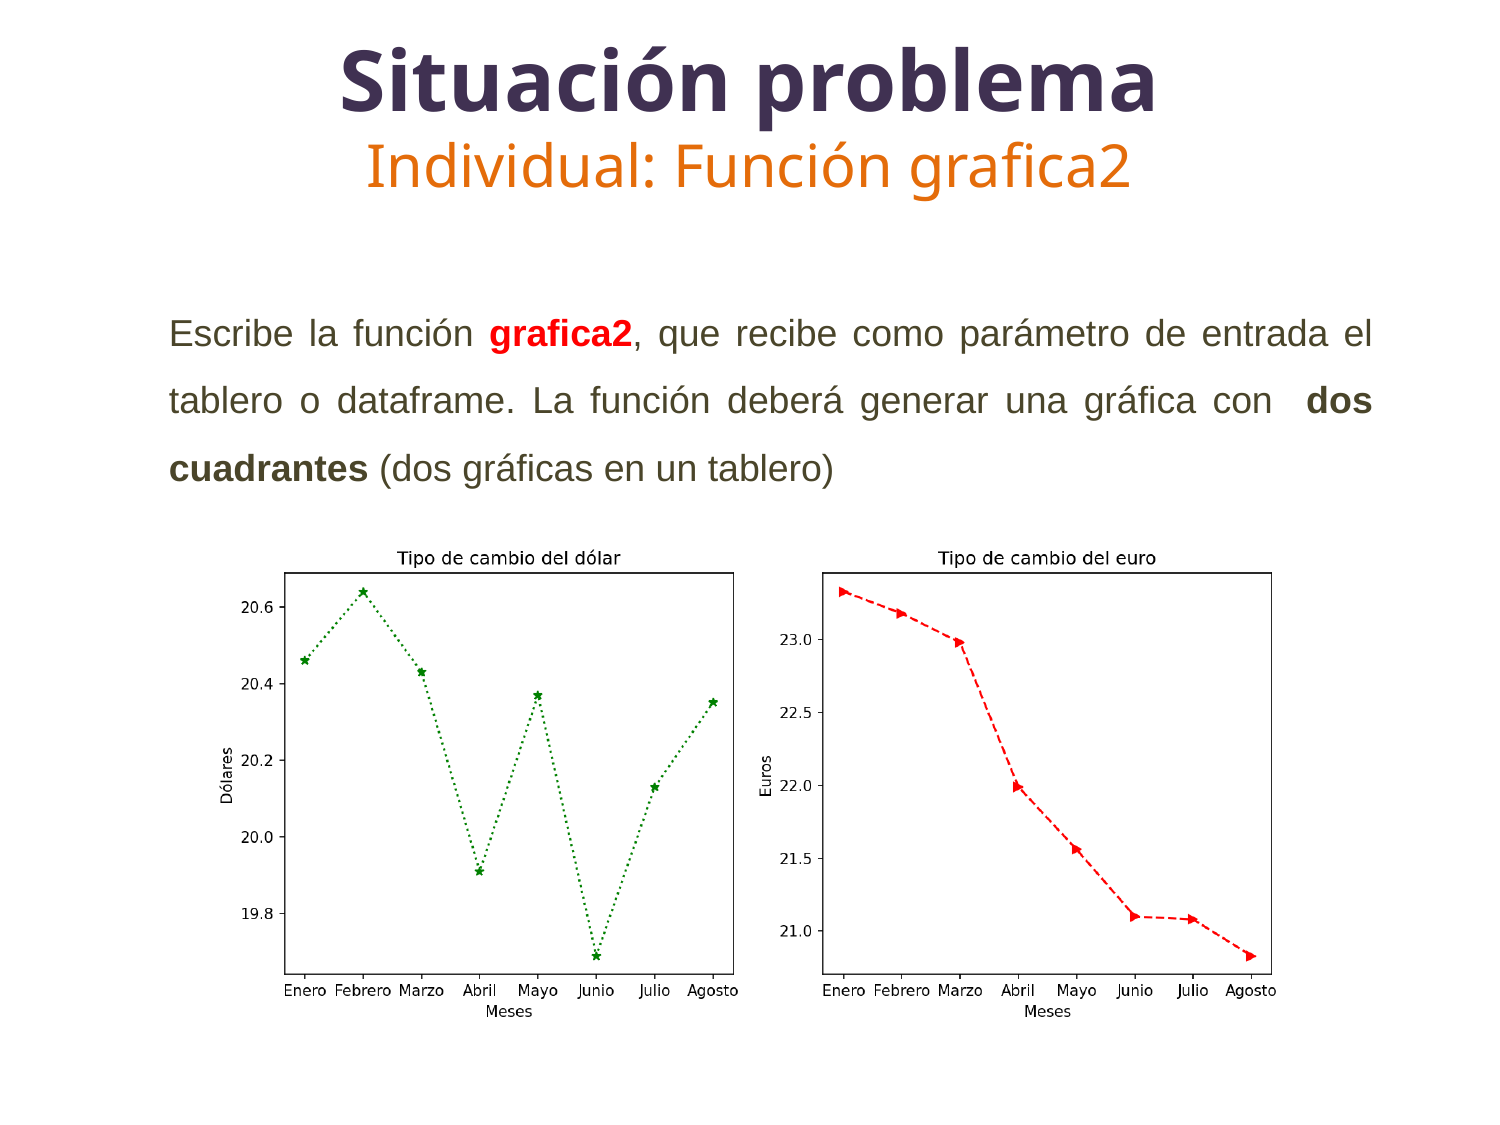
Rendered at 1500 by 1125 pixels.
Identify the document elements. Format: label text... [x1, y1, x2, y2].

picture [210, 538, 1290, 1023]
text_box Escribe la función grafica2, que recibe como parámetro de entrada el tablero o dataframe. La función deberá generar una gráfica con dos cuadrantes (dos gráficas en un tablero) [154, 278, 1388, 445]
title Situación problema Individual: Función grafica2 [75, 19, 1425, 207]
